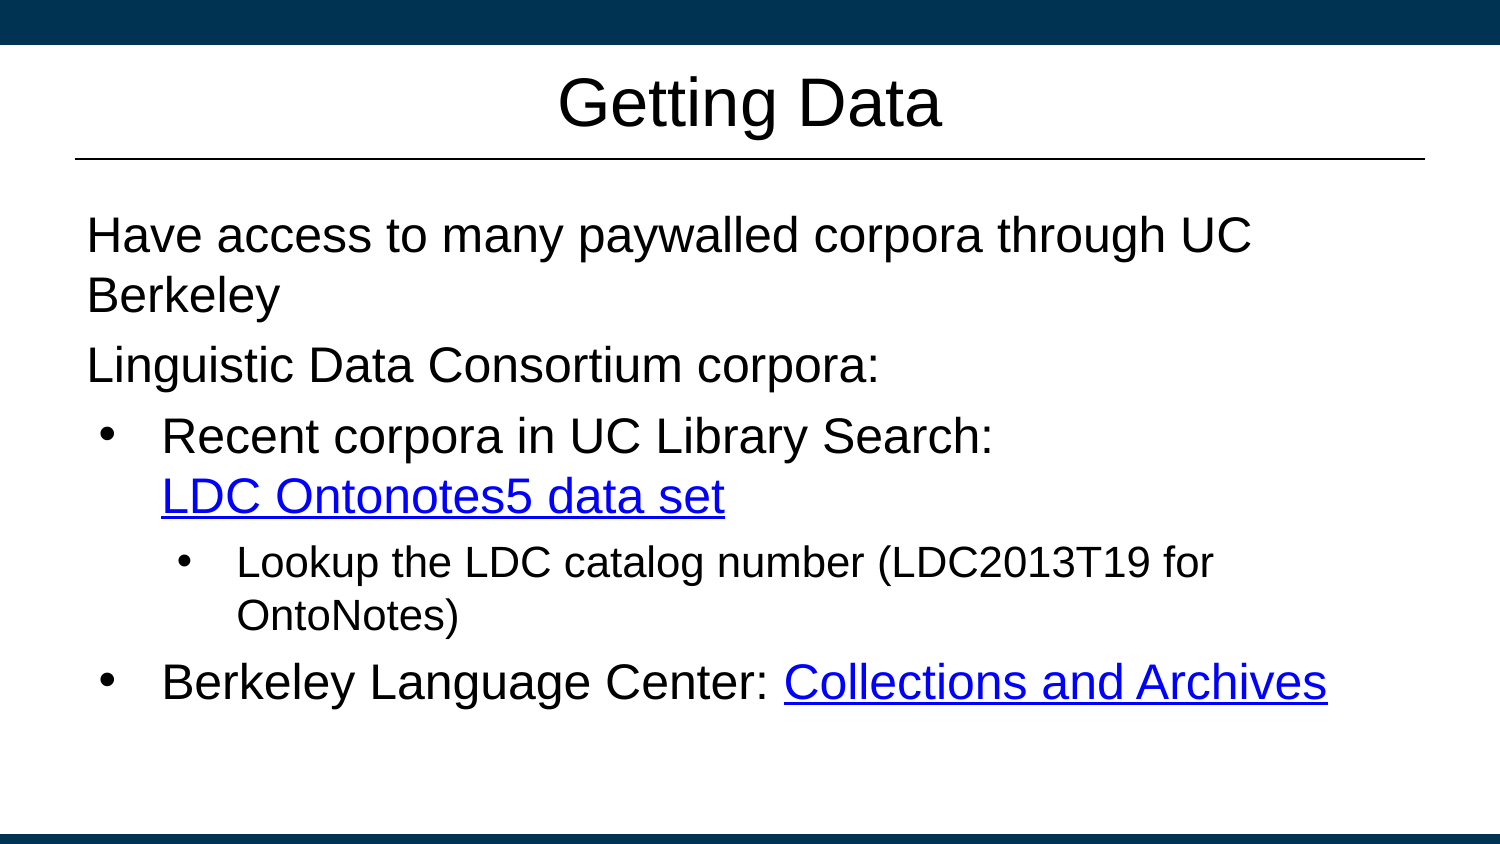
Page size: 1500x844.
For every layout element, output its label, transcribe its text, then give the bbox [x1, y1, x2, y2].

list Have access to many paywalled corpora through UC Berkeley Linguistic Data Consortium corpora: Recent corpora in UC Library Search: LDC Ontonotes5 data set Lookup the LDC catalog number (LDC2013T19 for OntoNotes) Berkeley Language Center: Collections and Archives [75, 196, 1425, 754]
title Getting Data [75, 28, 1425, 169]
